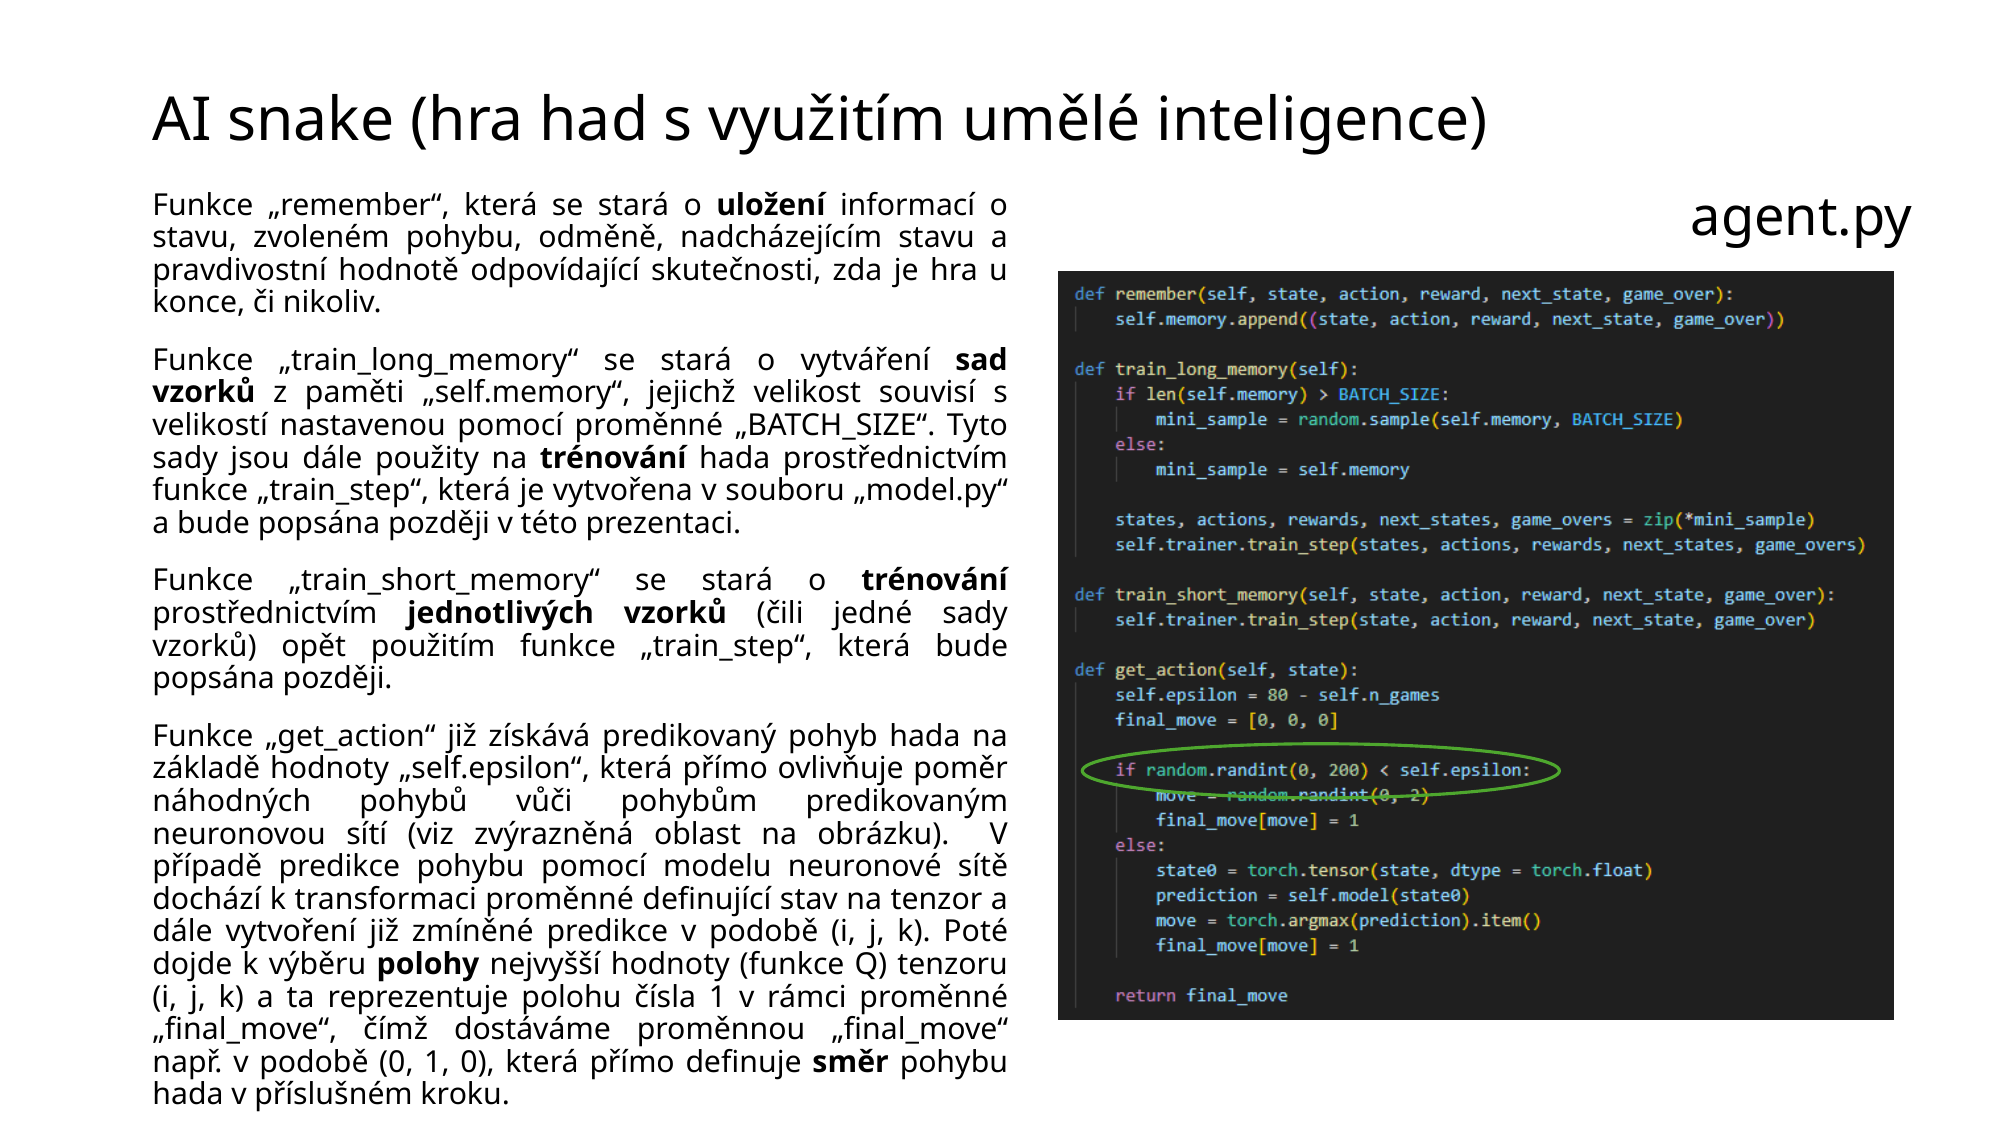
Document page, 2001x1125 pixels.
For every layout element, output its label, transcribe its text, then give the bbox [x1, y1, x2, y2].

title AI snake (hra had s využitím umělé inteligence) [137, 59, 1863, 182]
text_box Funkce „remember“, která se stará o uložení informací o stavu, zvoleném pohybu, odměně, nadcházejícím stavu a pravdivostní hodnotě odpovídající skutečnosti, zda je hra u konce, či nikoliv. Funkce „train_long_memory“ se stará o vytváření sad vzorků z paměti „self.memory“, jejichž velikost souvisí s velikostí nastavenou pomocí proměnné „BATCH_SIZE“. Tyto sady jsou dále použity na trénování hada prostřednictvím funkce „train_step“, která je vytvořena v souboru „model.py“ a bude popsána později v této prezentaci. Funkce „train_short_memory“ se stará o trénování prostřednictvím jednotlivých vzorků (čili jedné sady vzorků) opět použitím funkce „train_step“, která bude popsána později. Funkce „get_action“ již získává predikovaný pohyb hada na základě hodnoty „self.epsilon“, která přímo ovlivňuje poměr náhodných pohybů vůči pohybům predikovaným neuronovou sítí (viz zvýrazněná oblast na obrázku). V případě predikce pohybu pomocí modelu neuronové sítě dochází k transformaci proměnné definující stav na tenzor a dále vytvoření již zmíněné predikce v podobě (i, j, k). Poté dojde k výběru polohy nejvyšší hodnoty (funkce Q) tenzoru (i, j, k) a ta reprezentuje polohu čísla 1 v rámci proměnné „final_move“, čímž dostáváme proměnnou „final_move“ např. v podobě (0, 1, 0), která přímo definuje směr pohybu hada v příslušném kroku. [137, 181, 1023, 1081]
picture [1058, 271, 1894, 1021]
text_box agent.py [1675, 181, 1939, 266]
